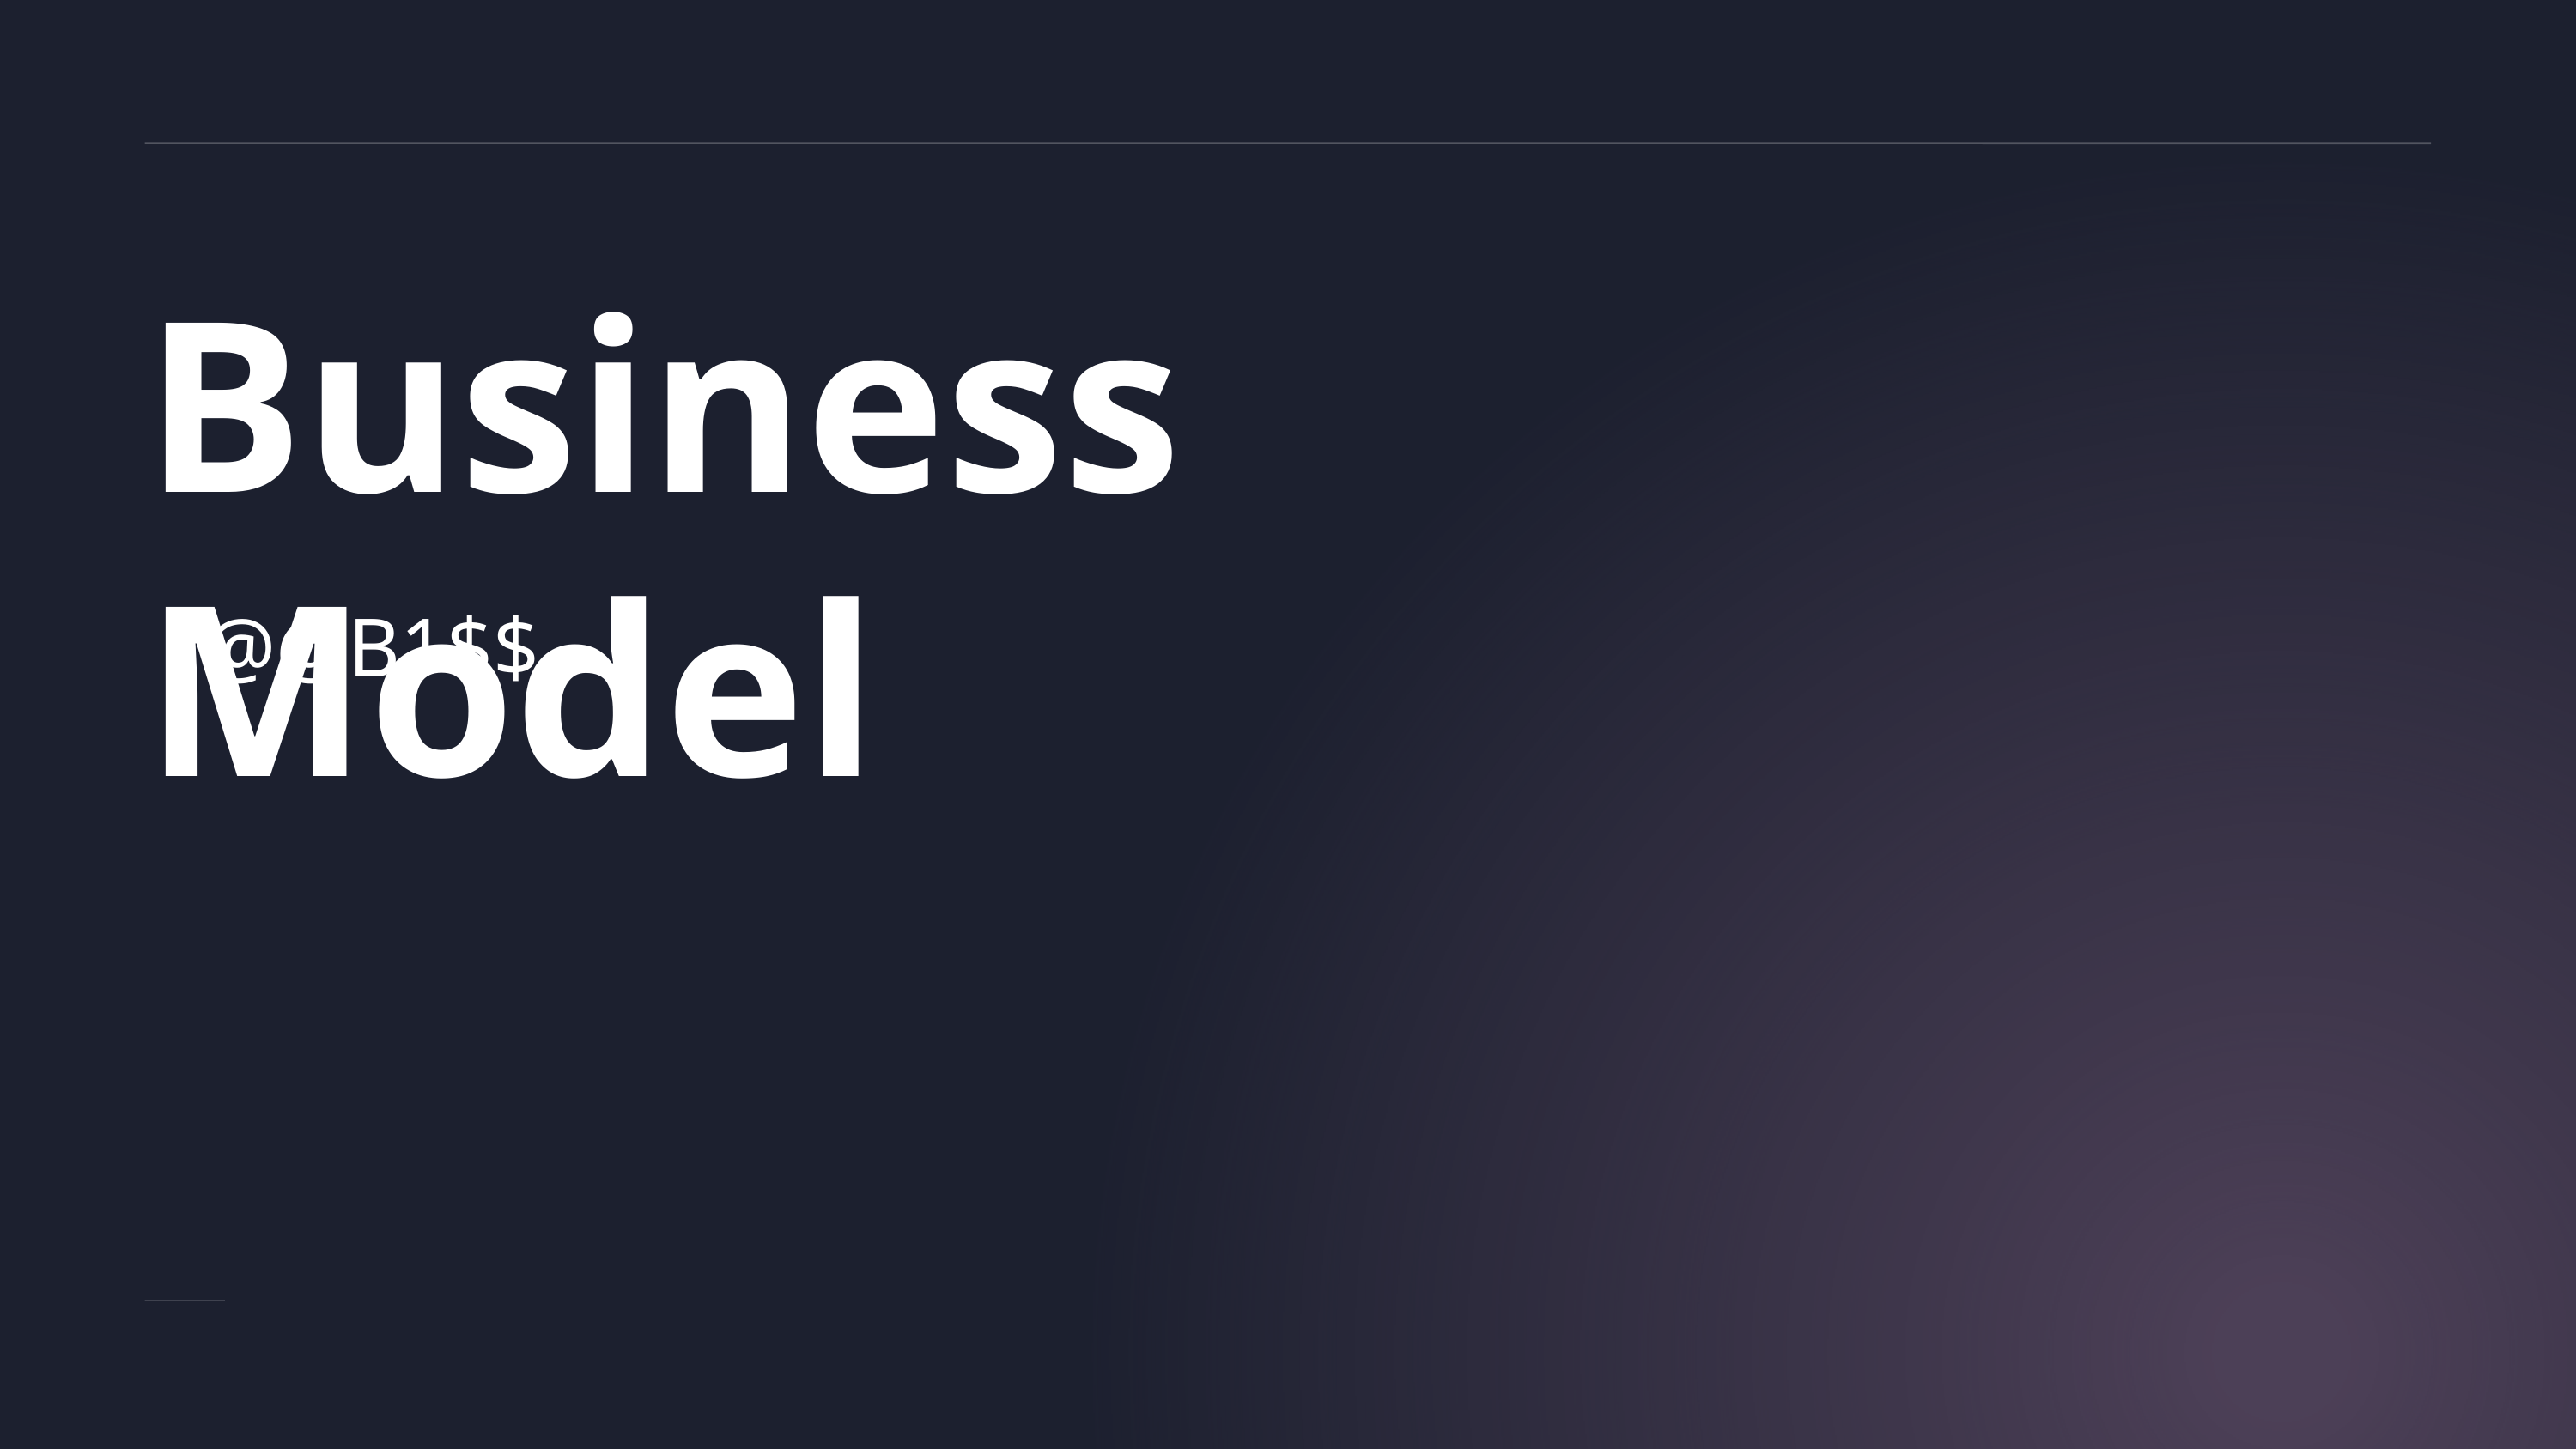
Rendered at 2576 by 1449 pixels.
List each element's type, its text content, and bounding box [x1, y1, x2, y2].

text_box Business Model [144, 255, 1934, 824]
text_box @@B1$$ [204, 572, 2469, 694]
text_box [945, 16, 2576, 1449]
